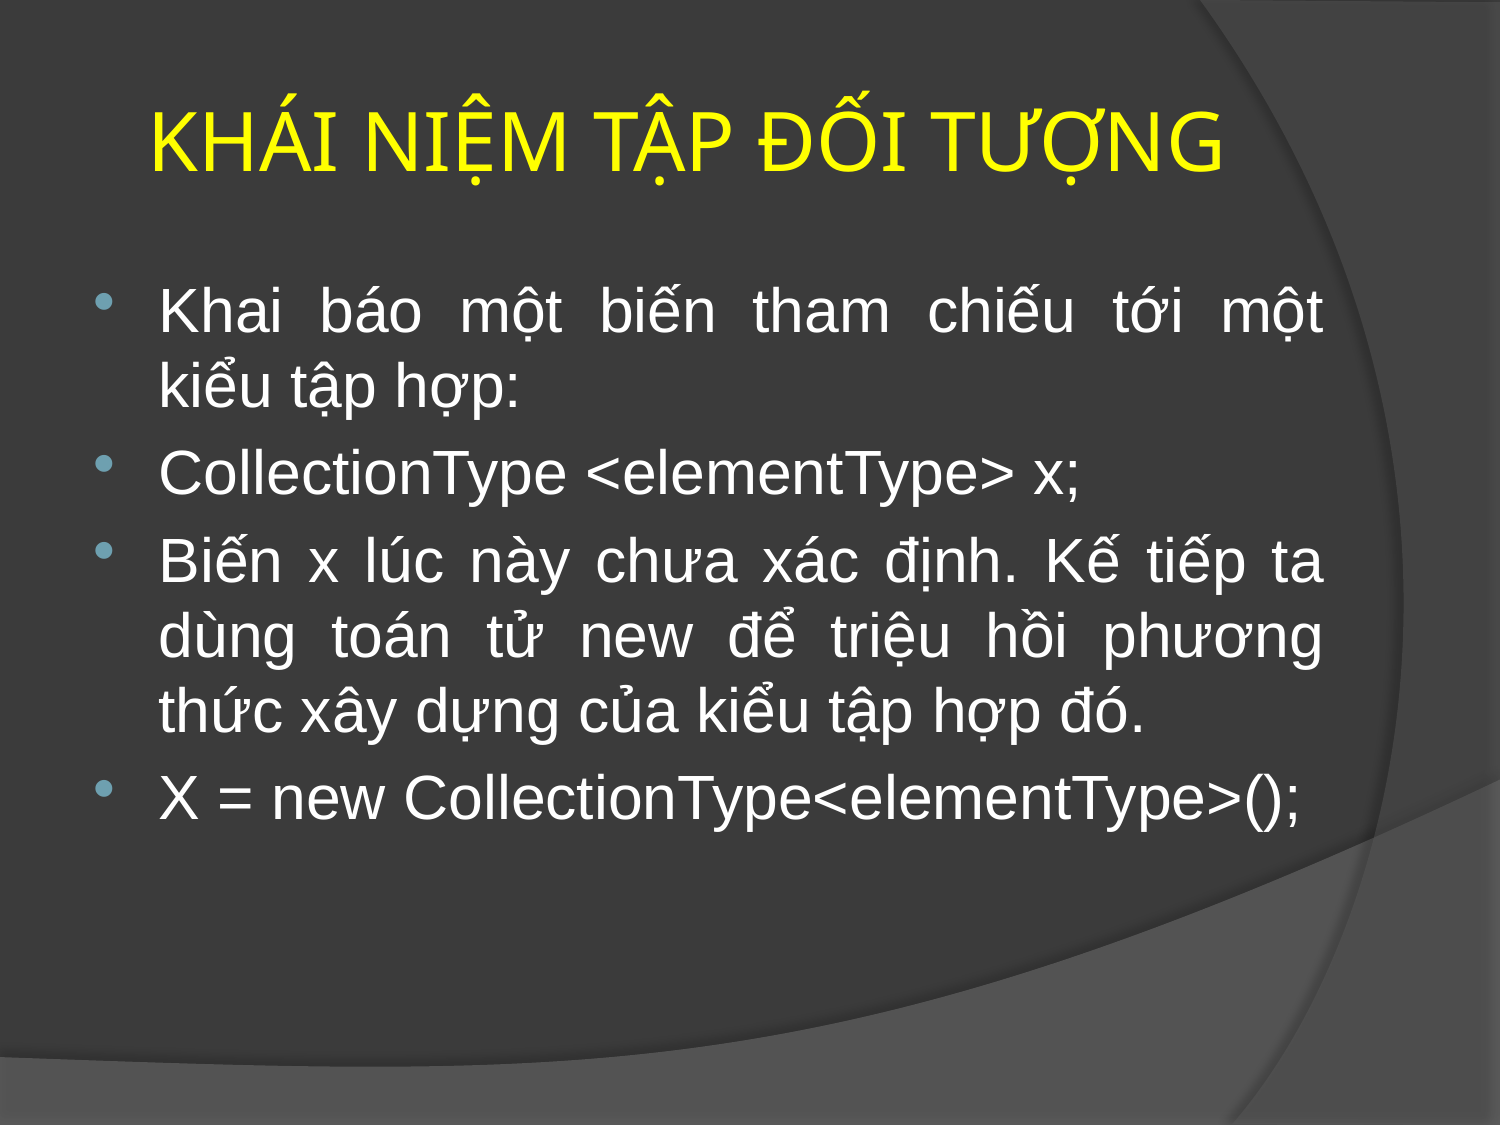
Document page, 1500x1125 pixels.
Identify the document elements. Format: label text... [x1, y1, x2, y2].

list Khai báo một biến tham chiếu tới một kiểu tập hợp: CollectionType <elementType> x; Biến x lúc này chưa xác định. Kế tiếp ta dùng toán tử new để triệu hồi phương thức xây dựng của kiểu tập hợp đó. X = new CollectionType<elementType>(); [75, 262, 1341, 1005]
title KHÁI NIỆM TẬP ĐỐI TƯỢNG [75, 45, 1300, 233]
